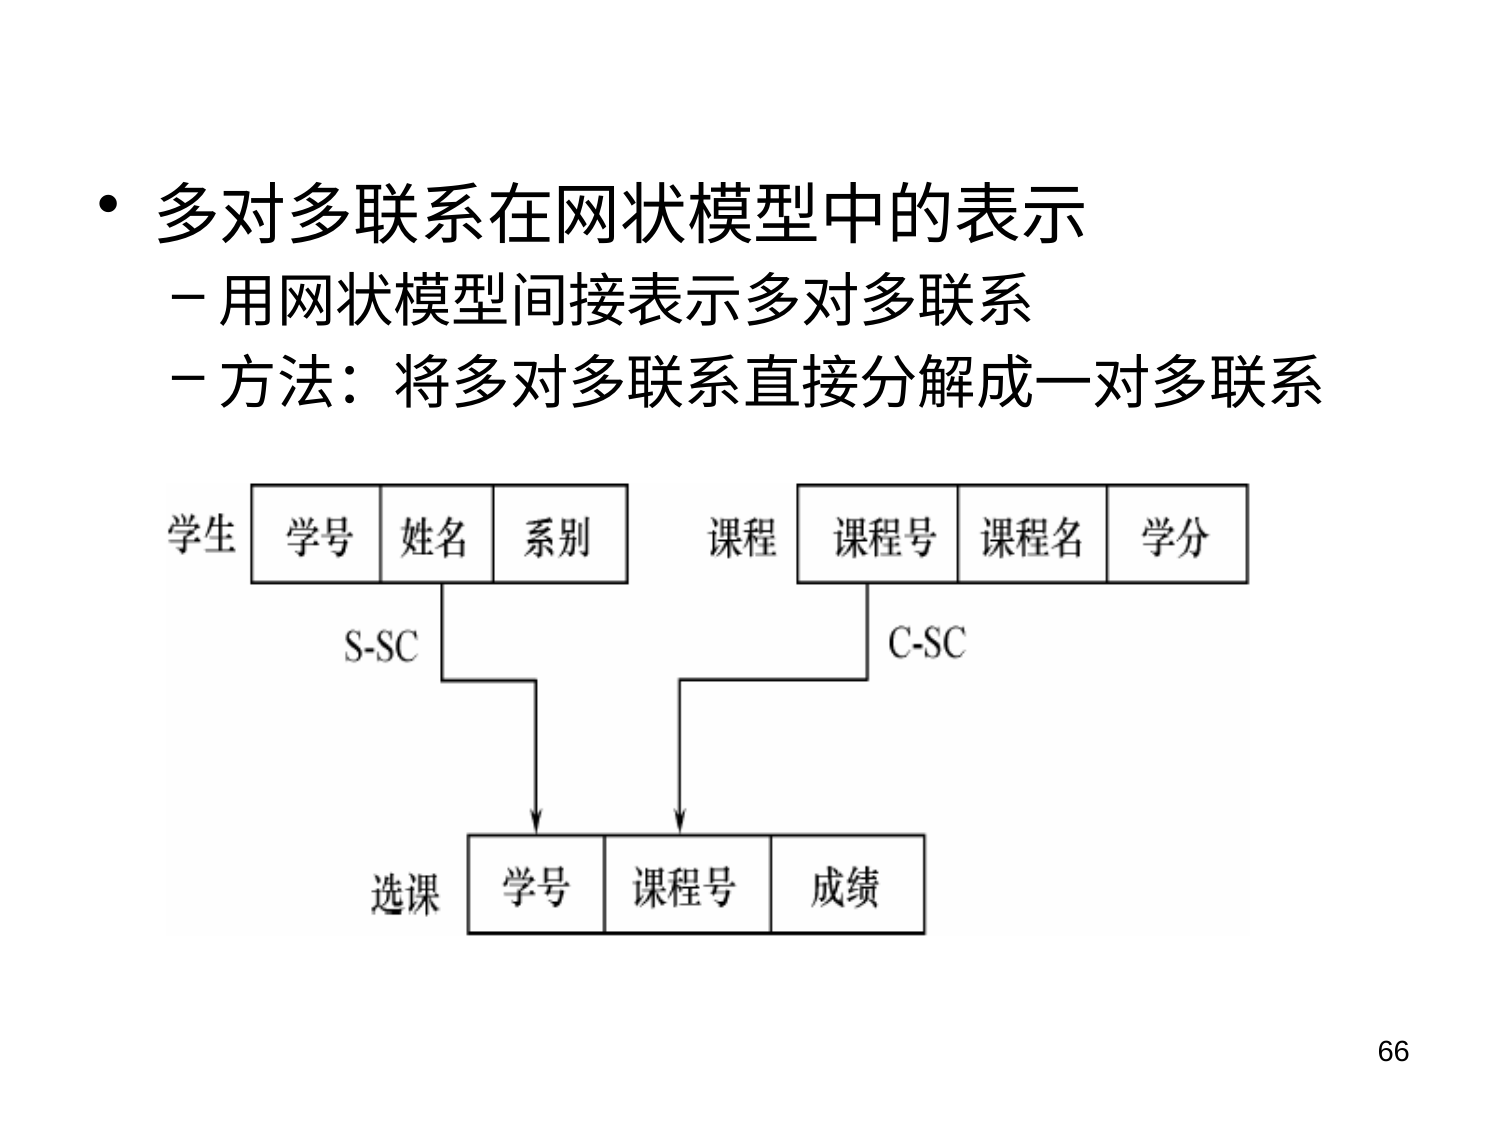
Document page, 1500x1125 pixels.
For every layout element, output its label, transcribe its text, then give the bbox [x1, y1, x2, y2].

picture [152, 456, 1287, 958]
list 多对多联系在网状模型中的表示 用网状模型间接表示多对多联系 方法：将多对多联系直接分解成一对多联系 [82, 164, 1432, 907]
slide_number 66 [1074, 1024, 1426, 1103]
